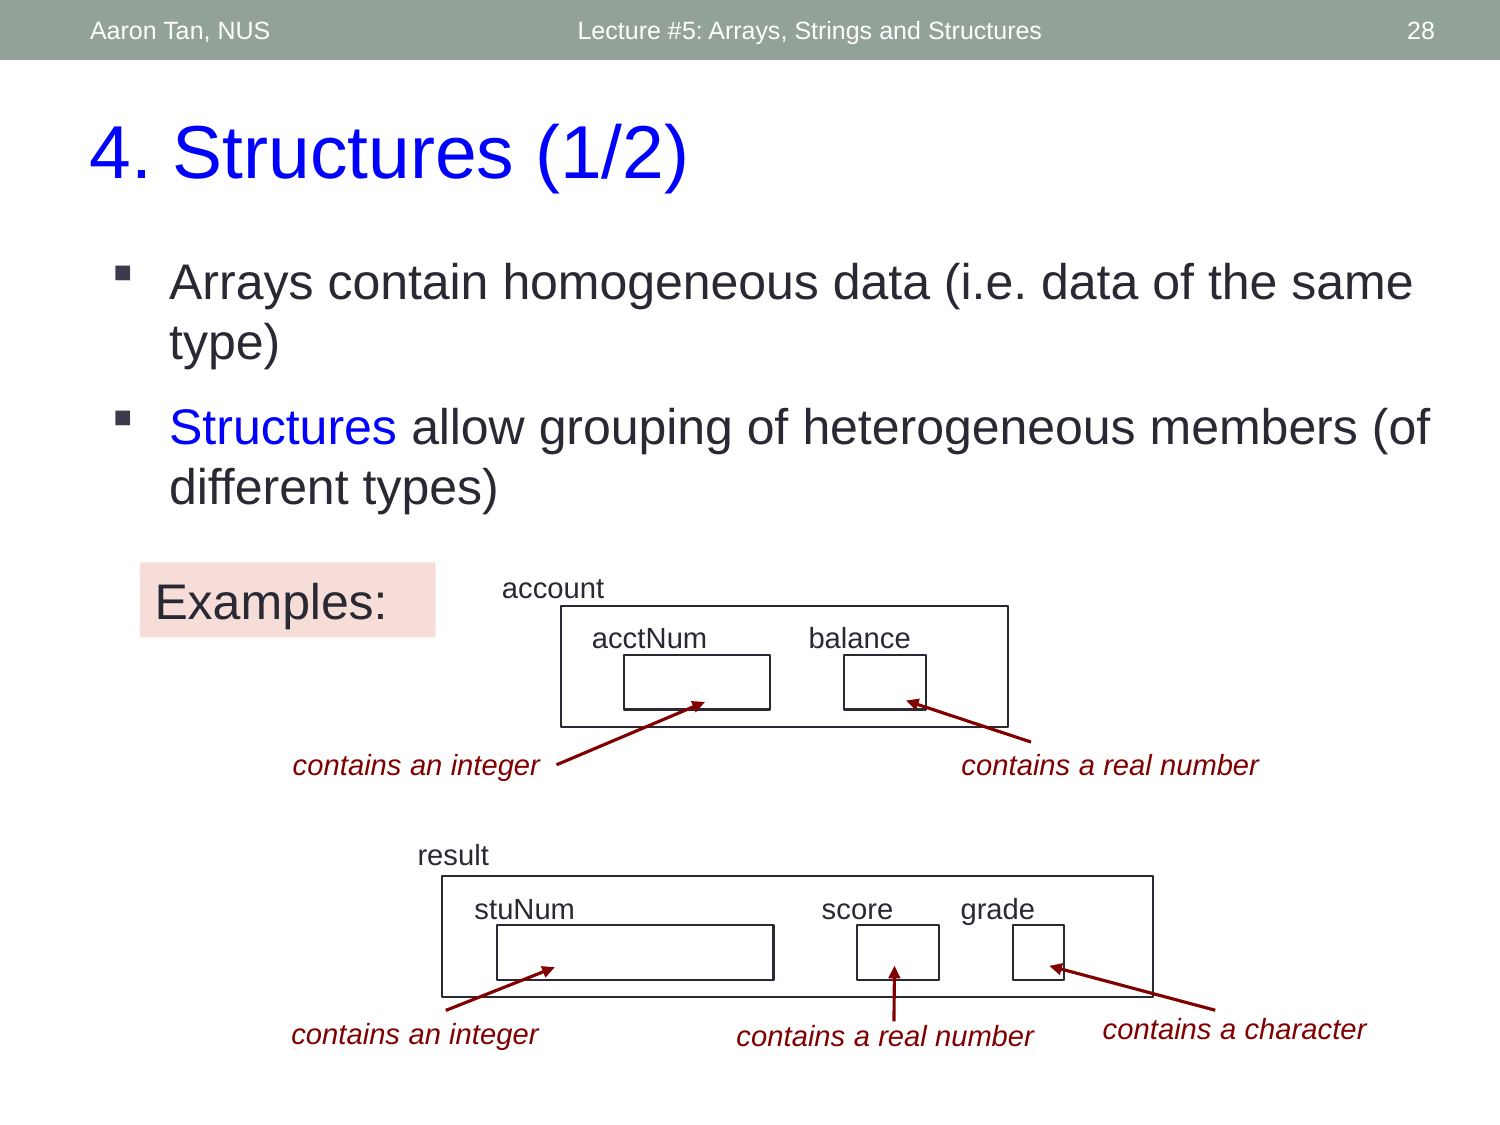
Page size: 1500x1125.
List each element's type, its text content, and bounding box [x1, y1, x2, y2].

text_box 4. Structures (1/2) [75, 96, 1450, 202]
list Arrays contain homogeneous data (i.e. data of the same type) Structures allow grouping of heterogeneous members (of different types) [96, 241, 1447, 542]
footer Lecture #5: Arrays, Strings and Structures [562, 3, 1238, 57]
slide_number Aaron Tan, NUS [75, 3, 550, 57]
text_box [252, 828, 1388, 1062]
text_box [274, 562, 1296, 791]
text_box Examples: [139, 562, 273, 638]
slide_number 28 [1308, 3, 1450, 57]
